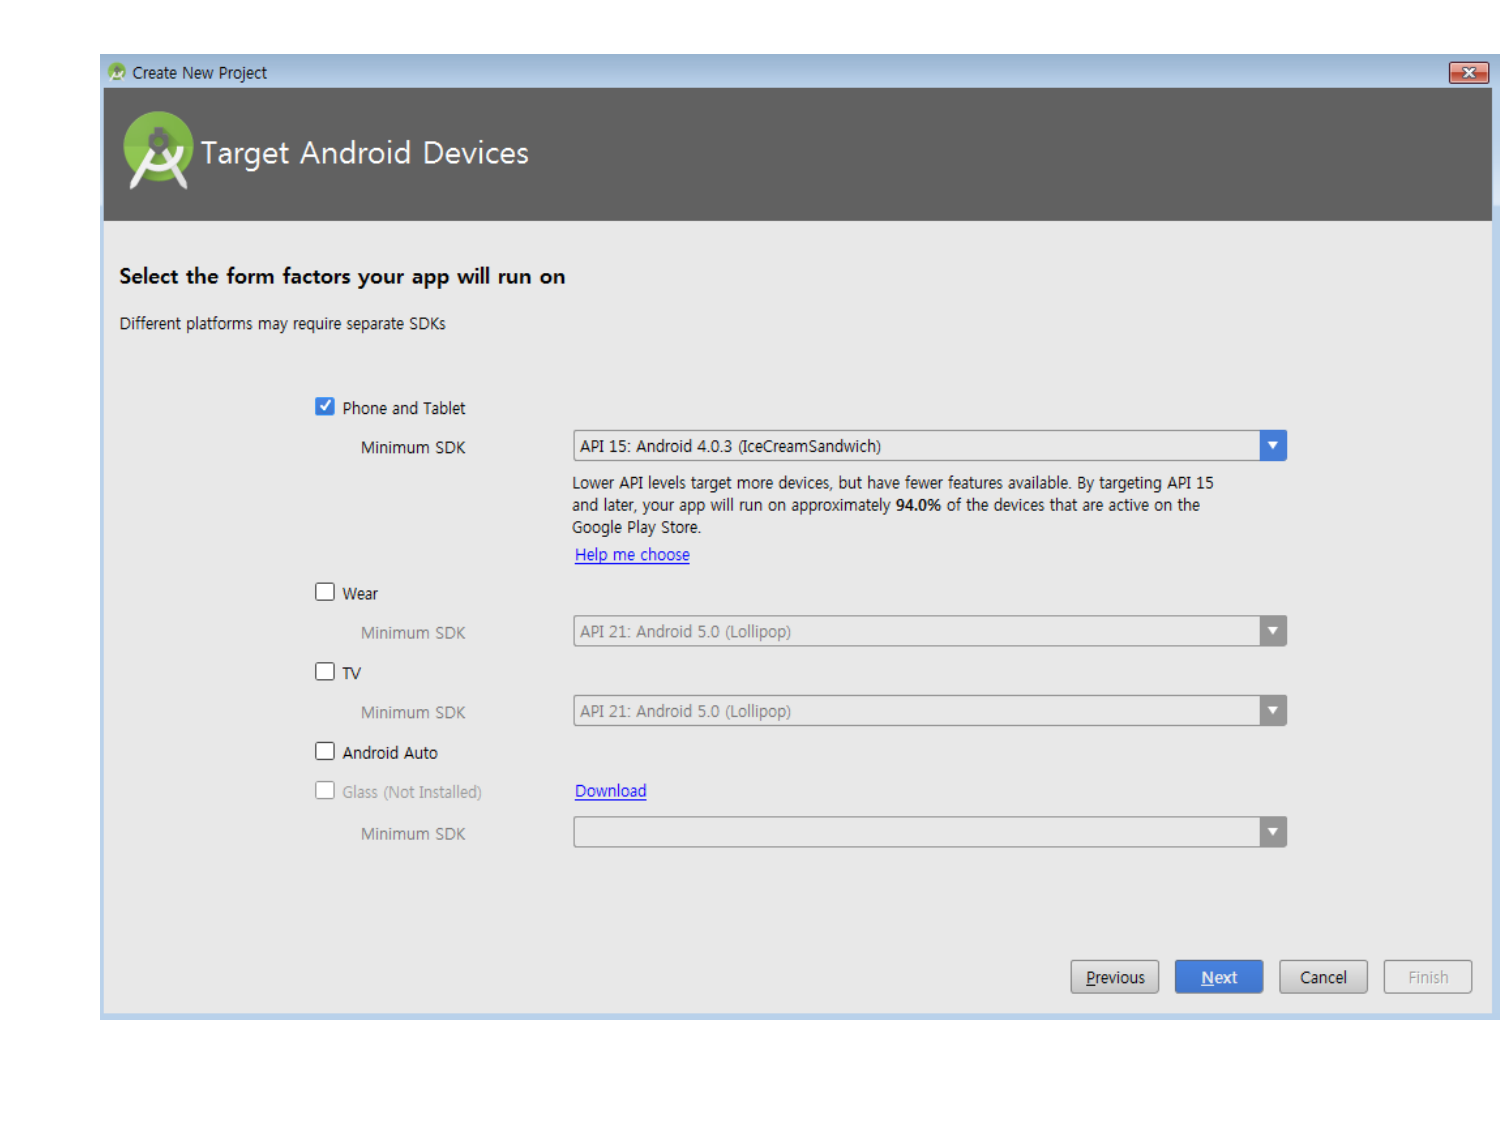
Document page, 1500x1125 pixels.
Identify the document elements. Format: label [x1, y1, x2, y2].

picture [100, 54, 1500, 1020]
